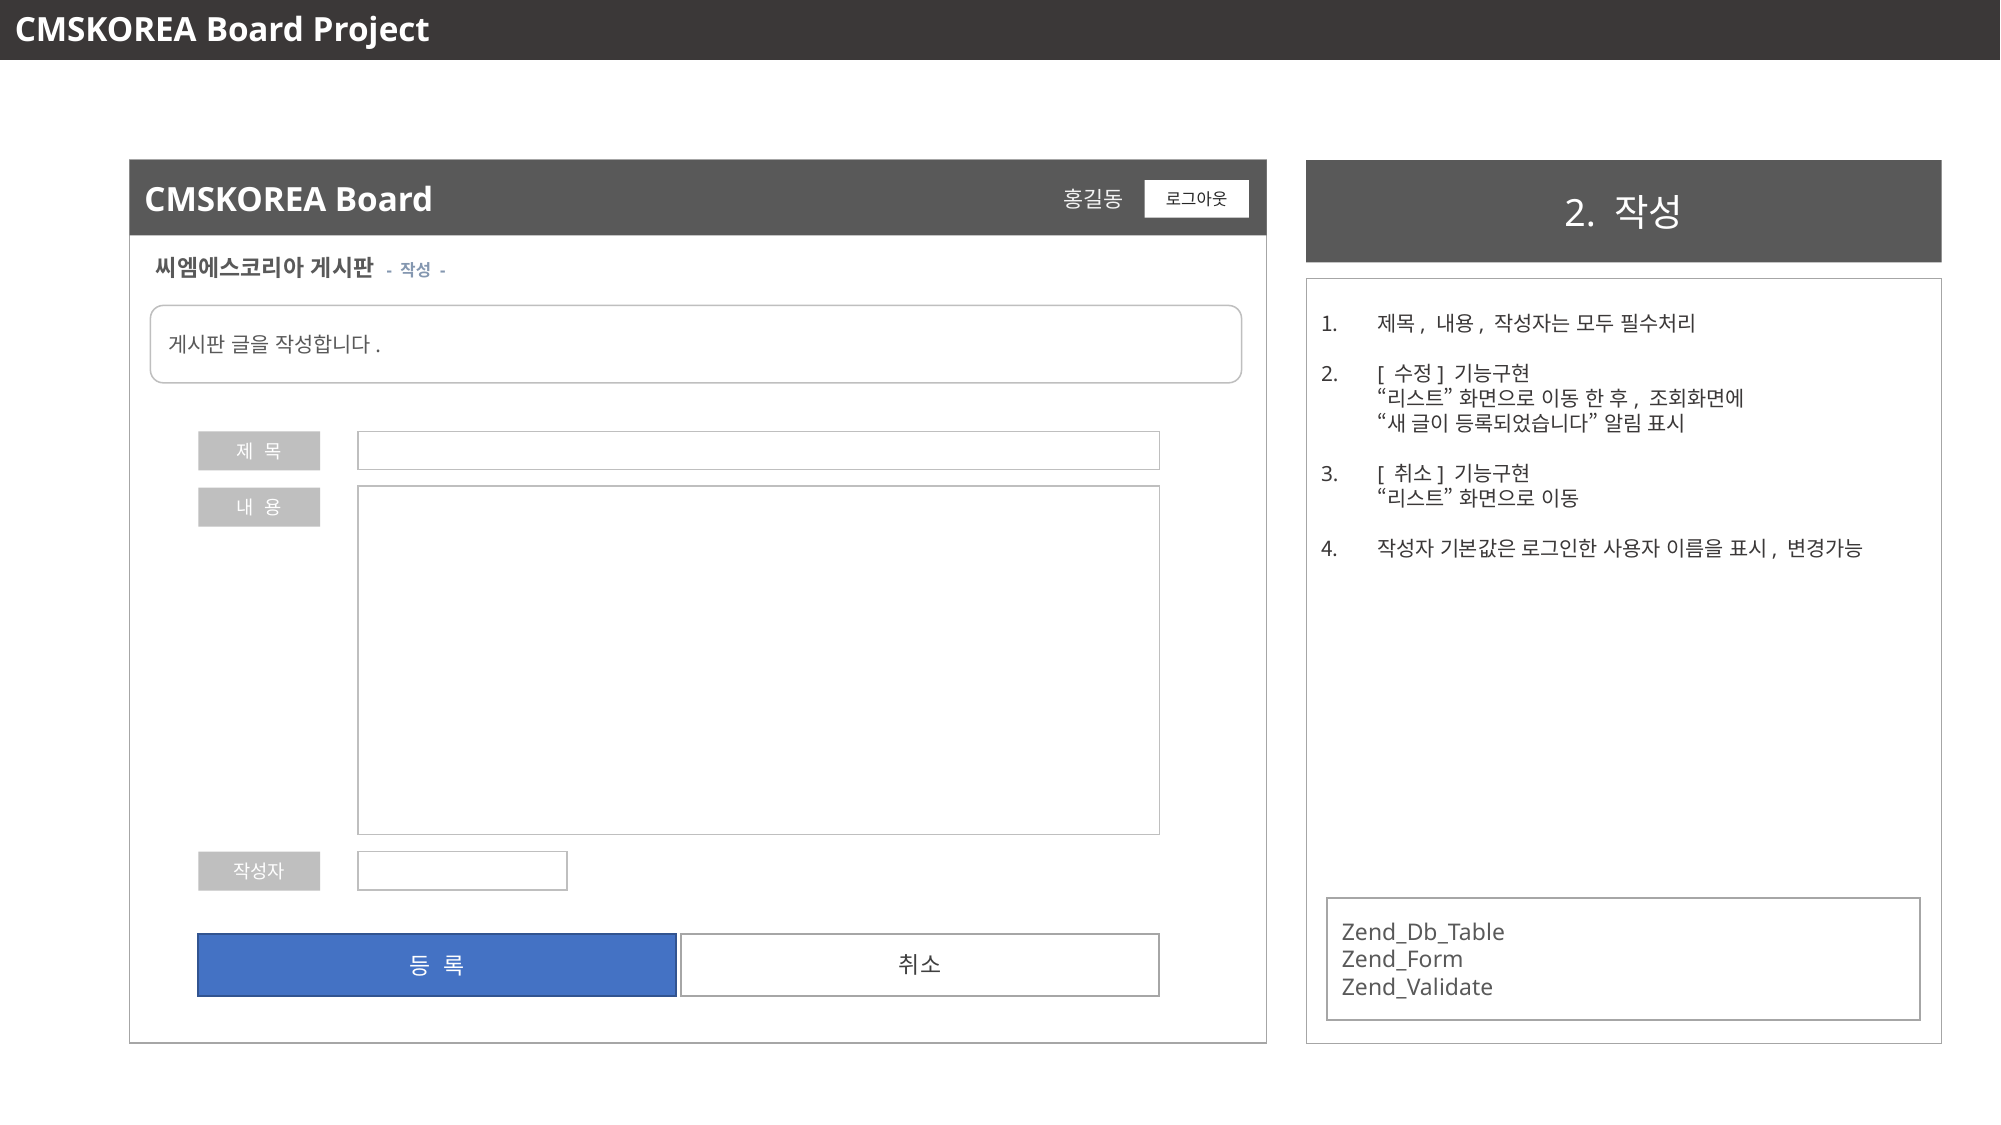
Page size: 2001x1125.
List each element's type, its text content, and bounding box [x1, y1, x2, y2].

text_box 내 용 [197, 487, 321, 528]
text_box 씨엠에스코리아 게시판 - 작성 - [141, 246, 516, 289]
text_box 등 록 [197, 933, 677, 997]
text_box 제 목 [197, 430, 321, 471]
text_box 홍길동 [1049, 177, 1160, 219]
text_box Zend_Db_Table Zend_Form Zend_Validate [1326, 897, 1921, 1021]
text_box CMSKOREA Board [129, 159, 1268, 236]
text_box CMSKOREA Board Project [0, 0, 2000, 61]
text_box [129, 236, 1268, 1044]
text_box 로그아웃 [1160, 179, 1250, 219]
text_box 취소 [680, 933, 1160, 997]
text_box [357, 430, 1160, 471]
text_box 2. 작성 [1305, 159, 1943, 263]
text_box 제목, 내용, 작성자는 모두 필수처리 [ 수정] 기능구현 “리스트” 화면으로 이동 한 후, 조회화면에 “새 글이 등록되었습니다” 알림 표시 [ 취소] 기능구현 “리스트” 화면으로 이동 작성자 기본값은 로그인한 사용자 이름을 표시, 변경가능 [1305, 277, 1943, 1044]
text_box [357, 851, 568, 891]
text_box 게시판 글을 작성합니다. [149, 304, 1243, 384]
text_box [357, 485, 1160, 835]
text_box 작성자 [197, 851, 321, 892]
